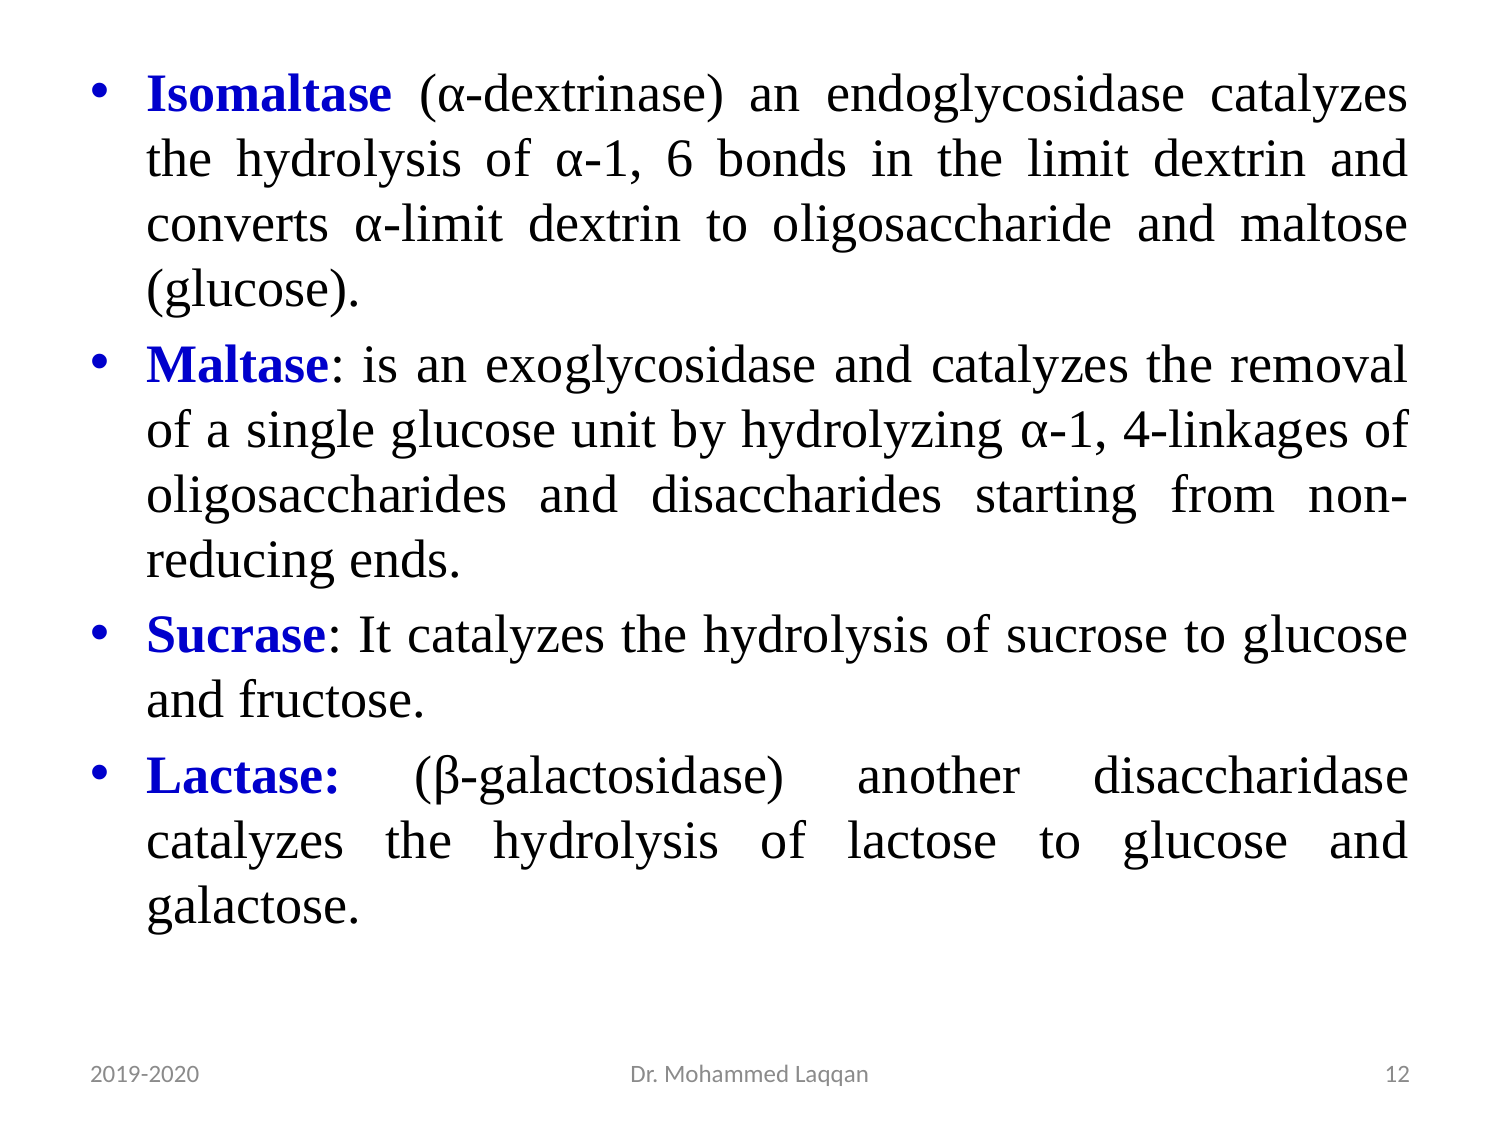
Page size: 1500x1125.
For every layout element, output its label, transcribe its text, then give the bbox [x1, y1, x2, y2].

slide_number 2019-2020 [75, 1042, 425, 1103]
footer Dr. Mohammed Laqqan [512, 1042, 988, 1103]
slide_number 12 [1074, 1042, 1425, 1103]
list Isomaltase (α-dextrinase) an endoglycosidase catalyzes the hydrolysis of α-1, 6 bonds in the limit dextrin and converts α-limit dextrin to oligosaccharide and maltose (glucose). Maltase: is an exoglycosidase and catalyzes the removal of a single glucose unit by hydrolyzing α-1, 4-linkages of oligosaccharides and disaccharides starting from non-reducing ends. Sucrase: It catalyzes the hydrolysis of sucrose to glucose and fructose. Lactase: (β-galactosidase) another disaccharidase catalyzes the hydrolysis of lactose to glucose and galactose. [75, 50, 1425, 1005]
